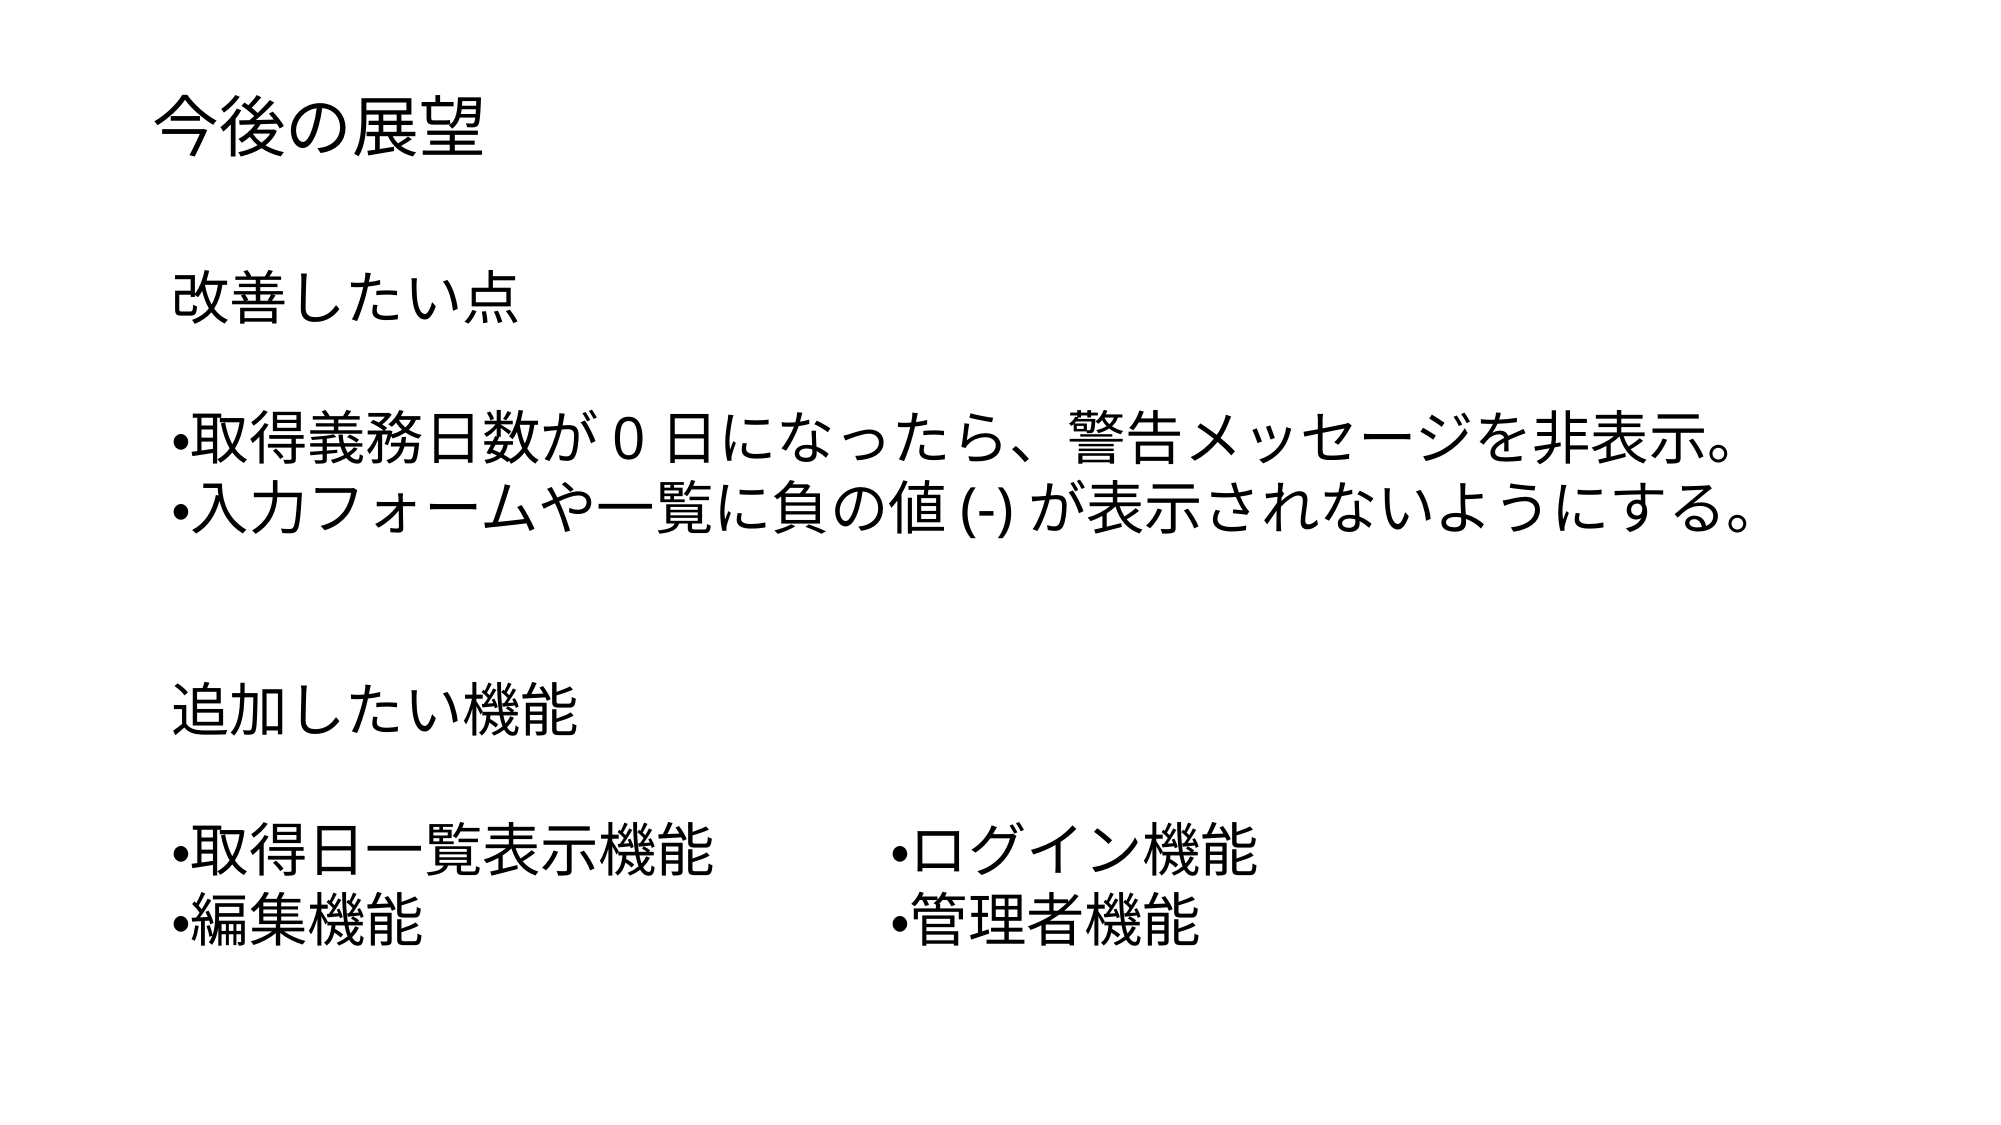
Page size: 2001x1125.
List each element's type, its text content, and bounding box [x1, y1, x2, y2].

text_box 追加したい機能 ・取得日一覧表示機能 ・ログイン機能 ・編集機能 ・管理者機能 [156, 665, 1844, 960]
title 今後の展望 [137, 59, 1863, 201]
text_box 改善したい点 ・取得義務日数が0日になったら、警告メッセージを非表示。 ・入力フォームや一覧に負の値(-)が表示されないようにする。 [156, 253, 1844, 549]
